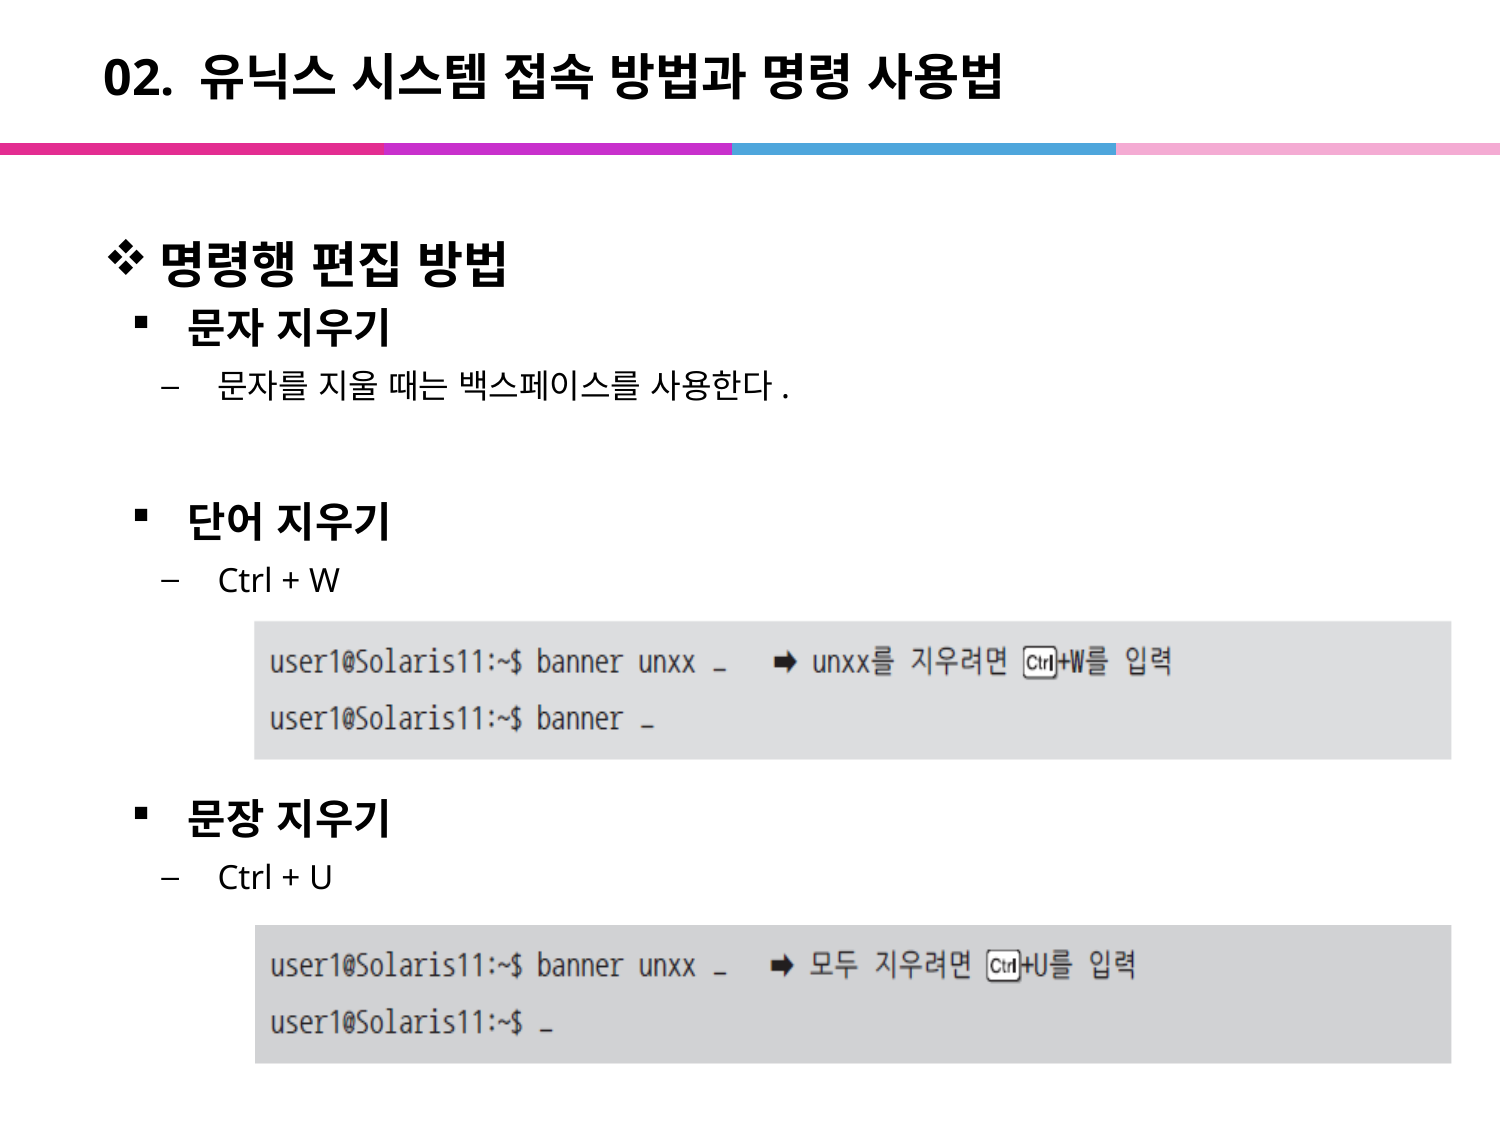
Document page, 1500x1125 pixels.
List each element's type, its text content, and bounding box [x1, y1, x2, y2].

title 02. 유닉스 시스템 접속 방법과 명령 사용법 [88, 30, 1330, 121]
picture [254, 925, 1459, 1071]
list 명령행 편집 방법 문자 지우기 문자를 지울 때는 백스페이스를 사용한다. 단어 지우기 Ctrl + W 문장 지우기 Ctrl + U [88, 196, 1448, 1083]
picture [250, 618, 1459, 767]
